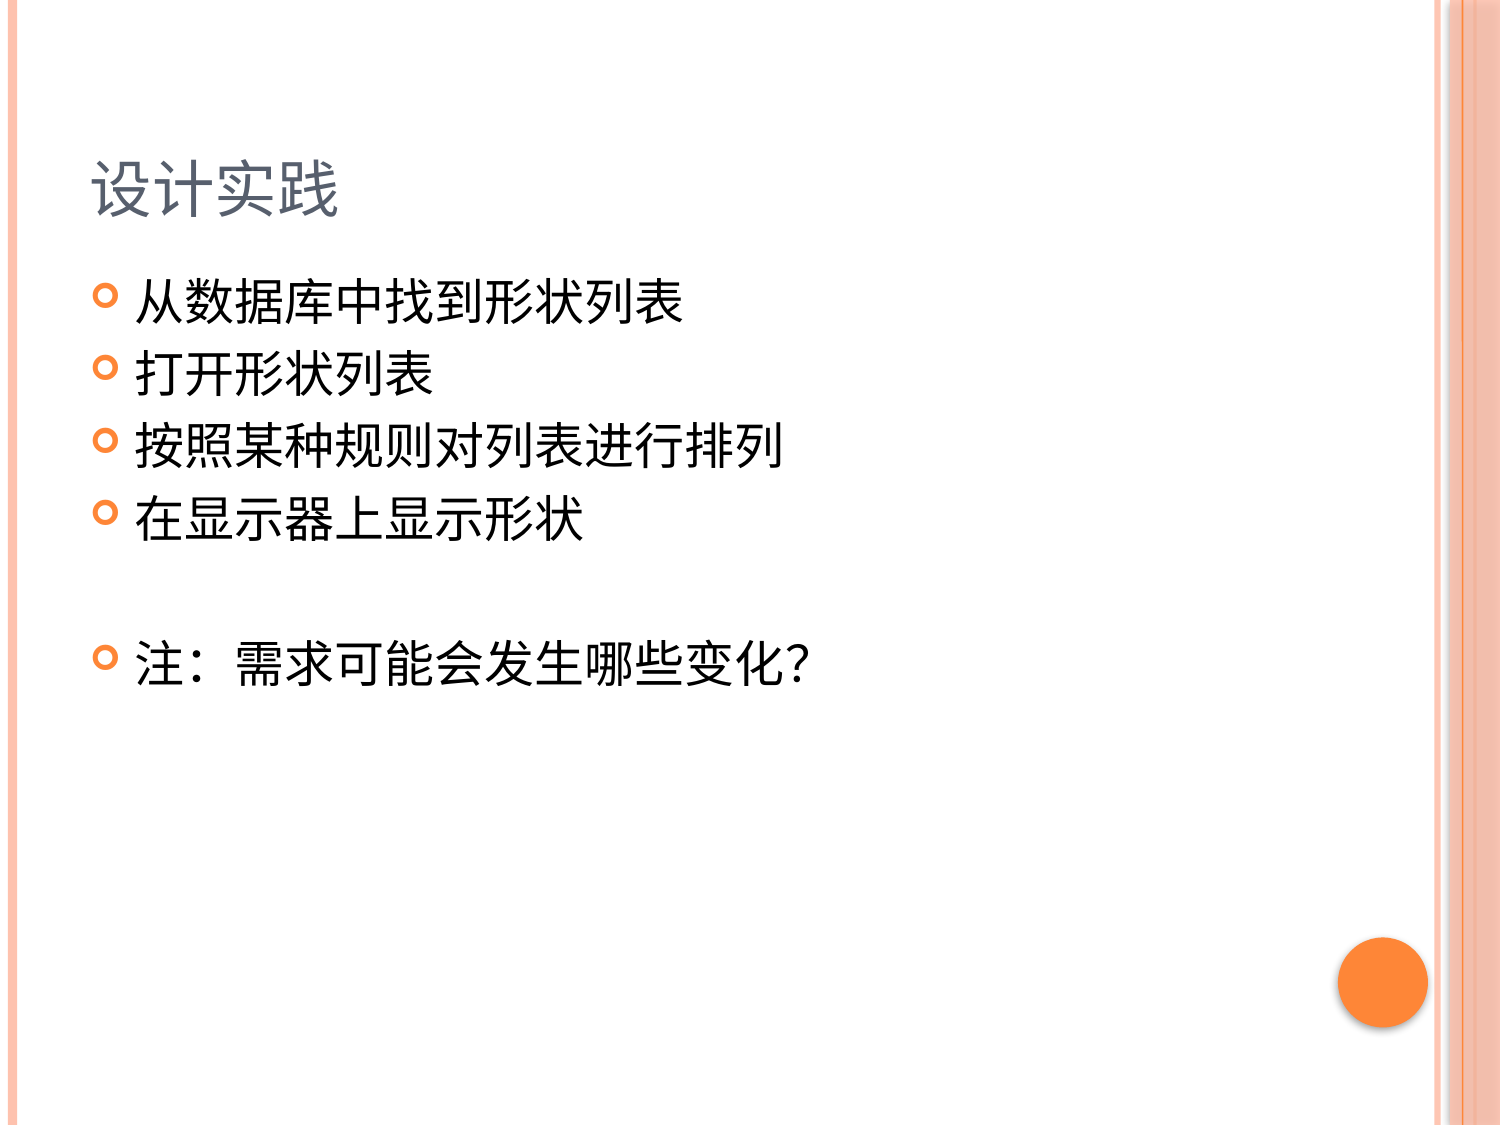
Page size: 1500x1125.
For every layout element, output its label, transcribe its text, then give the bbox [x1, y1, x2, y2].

list 从数据库中找到形状列表 打开形状列表 按照某种规则对列表进行排列 在显示器上显示形状 注：需求可能会发生哪些变化？ [75, 262, 1300, 1062]
title 设计实践 [75, 45, 1300, 233]
